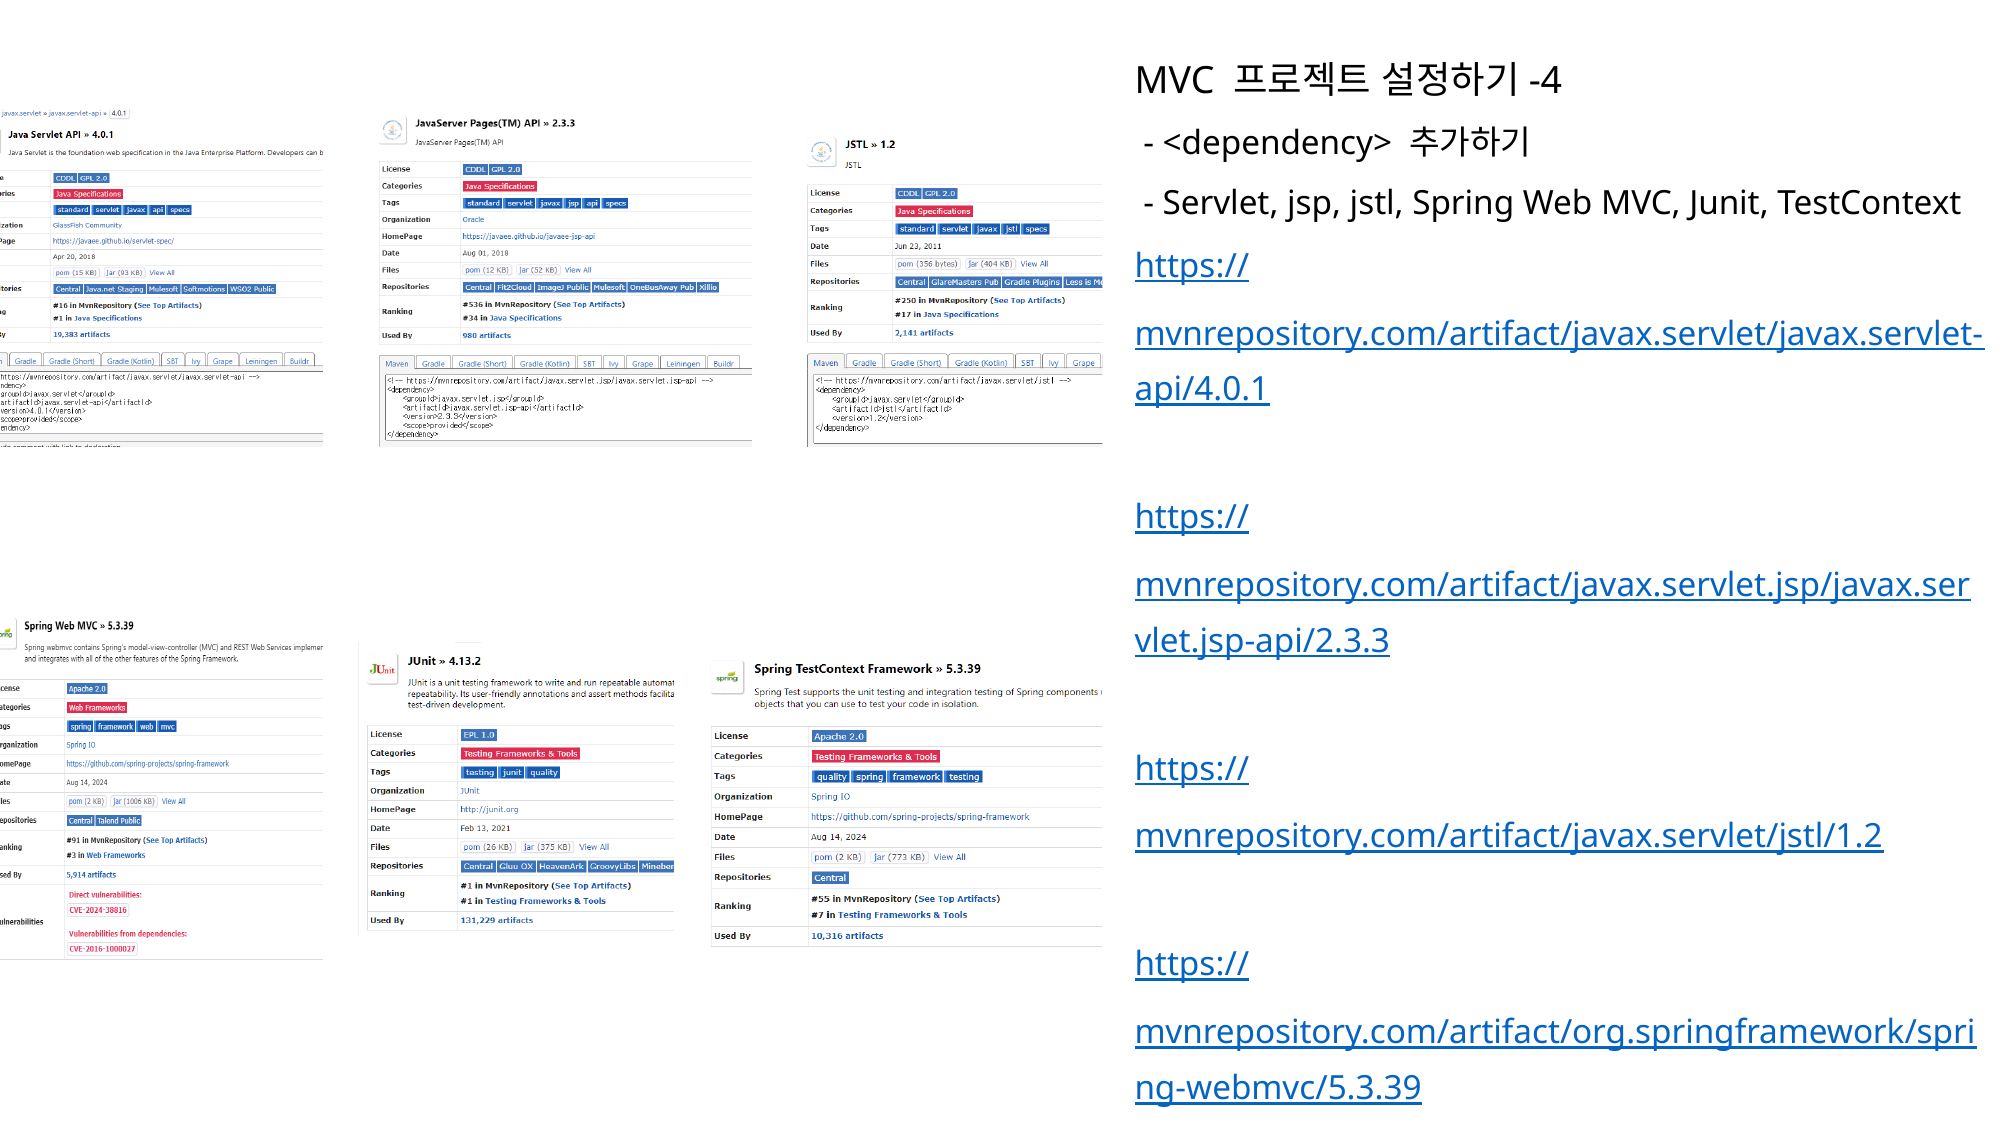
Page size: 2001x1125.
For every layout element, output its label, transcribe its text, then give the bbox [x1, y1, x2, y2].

picture [372, 109, 752, 447]
picture [355, 642, 674, 936]
picture [0, 611, 323, 967]
picture [800, 132, 1103, 447]
picture [707, 655, 1102, 948]
text_box MVC 프로젝트 설정하기-4 - <dependency> 추가하기 - Servlet, jsp, jstl, Spring Web MVC, Junit, TestContext https://mvnrepository.com/artifact/javax.servlet/javax.servlet-api/4.0.1 https://mvnrepository.com/artifact/javax.servlet.jsp/javax.servlet.jsp-api/2.3.3 https://mvnrepository.com/artifact/javax.servlet/jstl/1.2 https://mvnrepository.com/artifact/org.springframework/spring-webmvc/5.3.39 https://mvnrepository.com/artifact/junit/junit/4.13.2 https://mvnrepository.com/artifact/org.springframework/spring-test/5.3.39 [1119, 26, 2000, 1125]
picture [0, 109, 323, 447]
